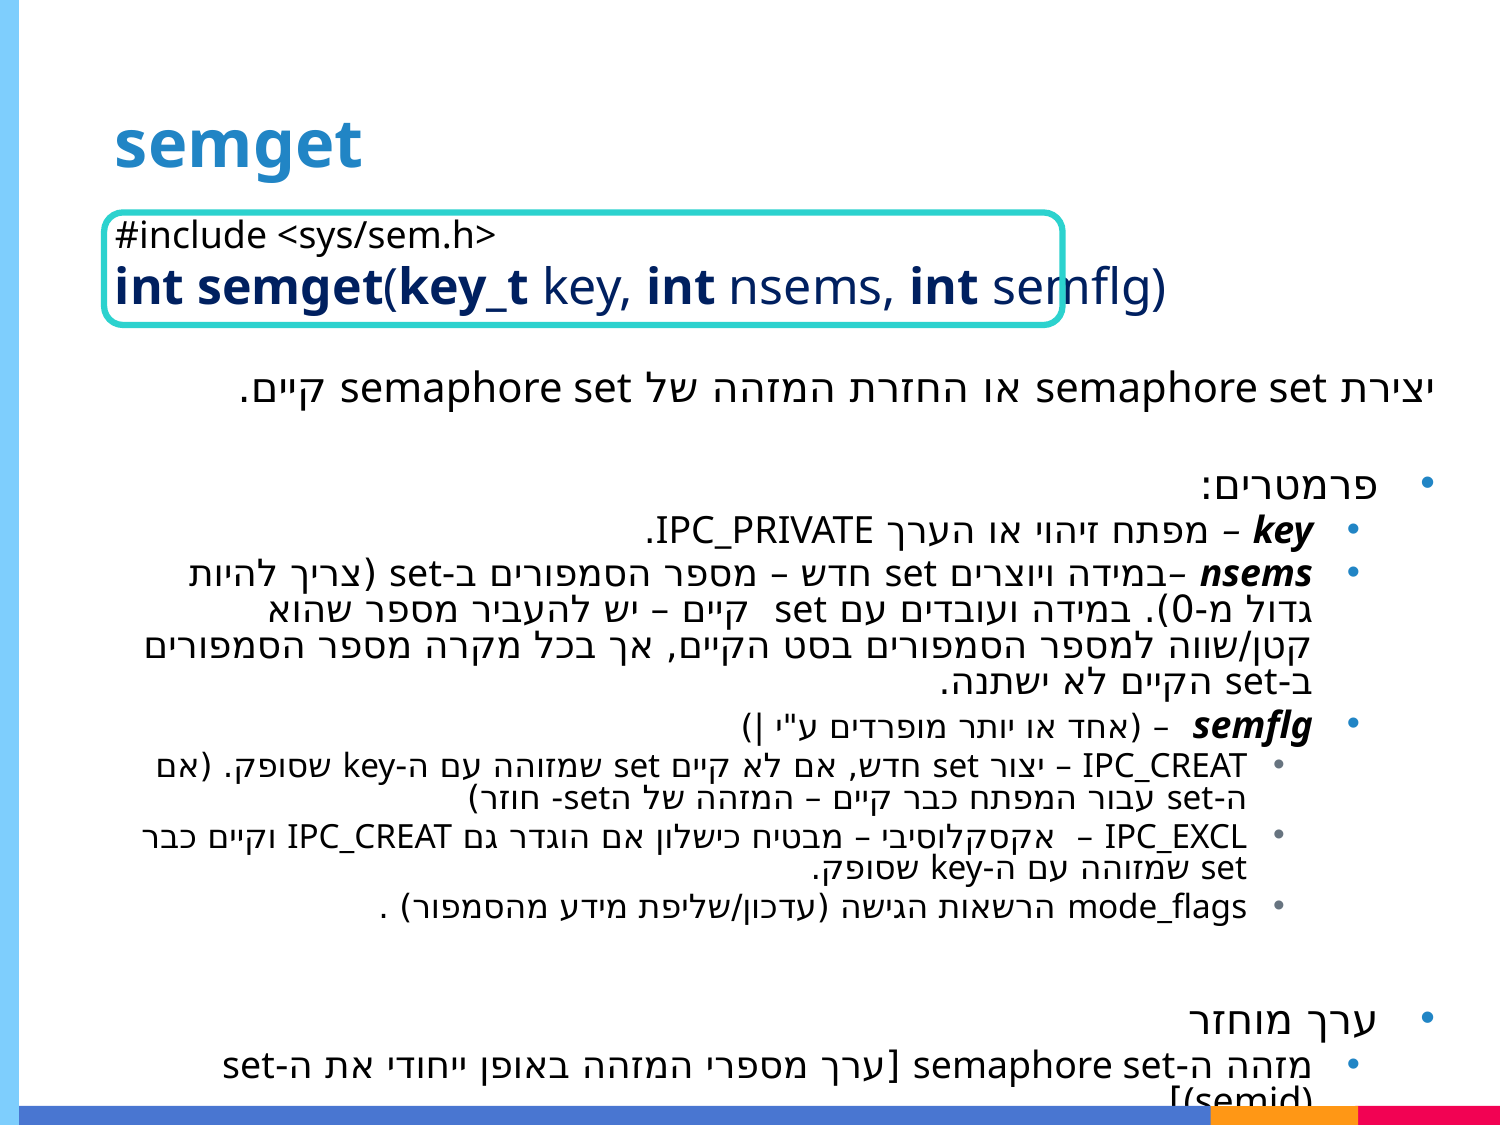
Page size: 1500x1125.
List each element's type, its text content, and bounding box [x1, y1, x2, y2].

text_box [1360, 1104, 1500, 1125]
text_box [0, 0, 21, 1125]
list #include <sys/sem.h> int semget(key_t key, int nsems, int semflg) יצירת semaphore set או החזרת המזהה של semaphore set קיים. פרמטרים: key – מפתח זיהוי או הערך IPC_PRIVATE. nsems –במידה ויוצרים set חדש – מספר הסמפורים ב-set (צריך להיות גדול מ-0). במידה ועובדים עם set קיים – יש להעביר מספר שהוא קטן/שווה למספר הסמפורים בסט הקיים, אך בכל מקרה מספר הסמפורים ב-set הקיים לא ישתנה. semflg – (אחד או יותר מופרדים ע"י |) IPC_CREAT – יצור set חדש, אם לא קיים set שמזוהה עם ה-key שסופק. (אם ה-set עבור המפתח כבר קיים – המזהה של הset- חוזר) IPC_EXCL – אקסקלוסיבי – מבטיח כישלון אם הוגדר גם IPC_CREAT וקיים כבר set שמזוהה עם ה-key שסופק. mode_flags הרשאות הגישה (עדכון/שליפת מידע מהסמפור) . ערך מוחזר מזהה ה-semaphore set [ערך מספרי המזהה באופן ייחודי את ה-set (semid)] -1 בכישלון [99, 212, 1451, 1104]
text_box [1213, 1104, 1360, 1125]
text_box [101, 210, 1065, 328]
title semget [99, 94, 1388, 188]
text_box [21, 1104, 1213, 1125]
